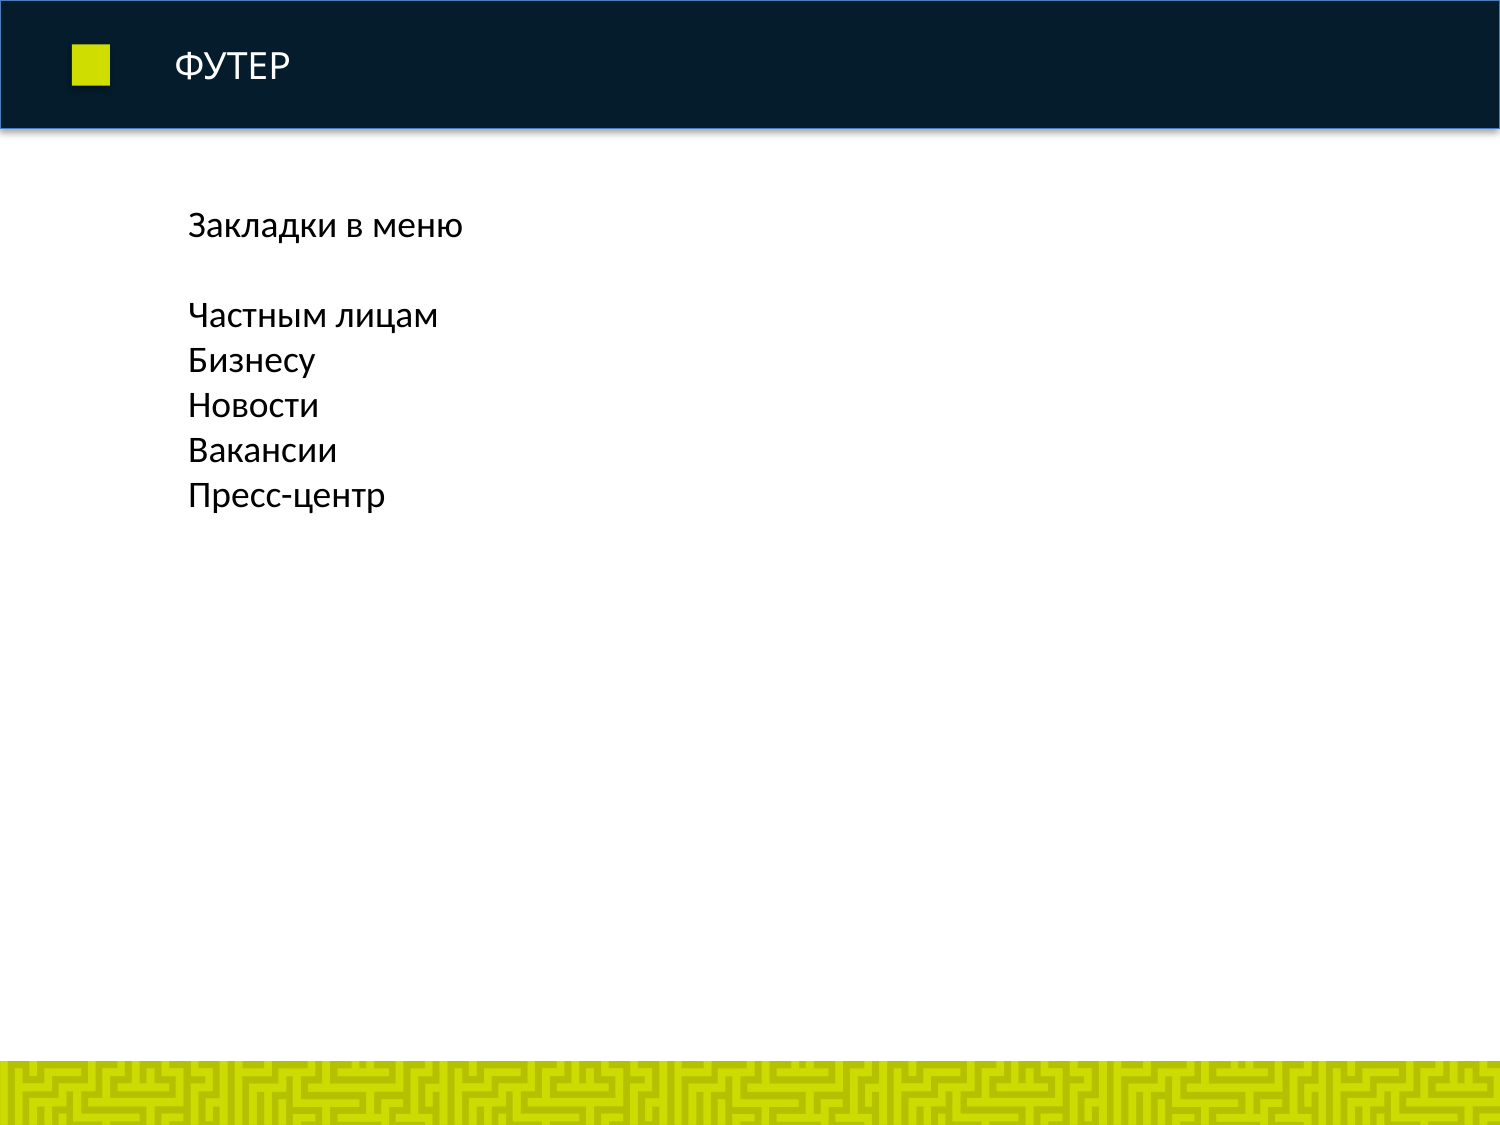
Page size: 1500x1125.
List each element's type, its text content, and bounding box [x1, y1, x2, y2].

text_box Закладки в меню Частным лицам Бизнесу Новости Вакансии Пресс-центр [173, 192, 833, 702]
text_box [71, 44, 111, 86]
text_box [0, 0, 1500, 129]
text_box ФУТЕР [159, 34, 307, 95]
picture [0, 1061, 1500, 1125]
